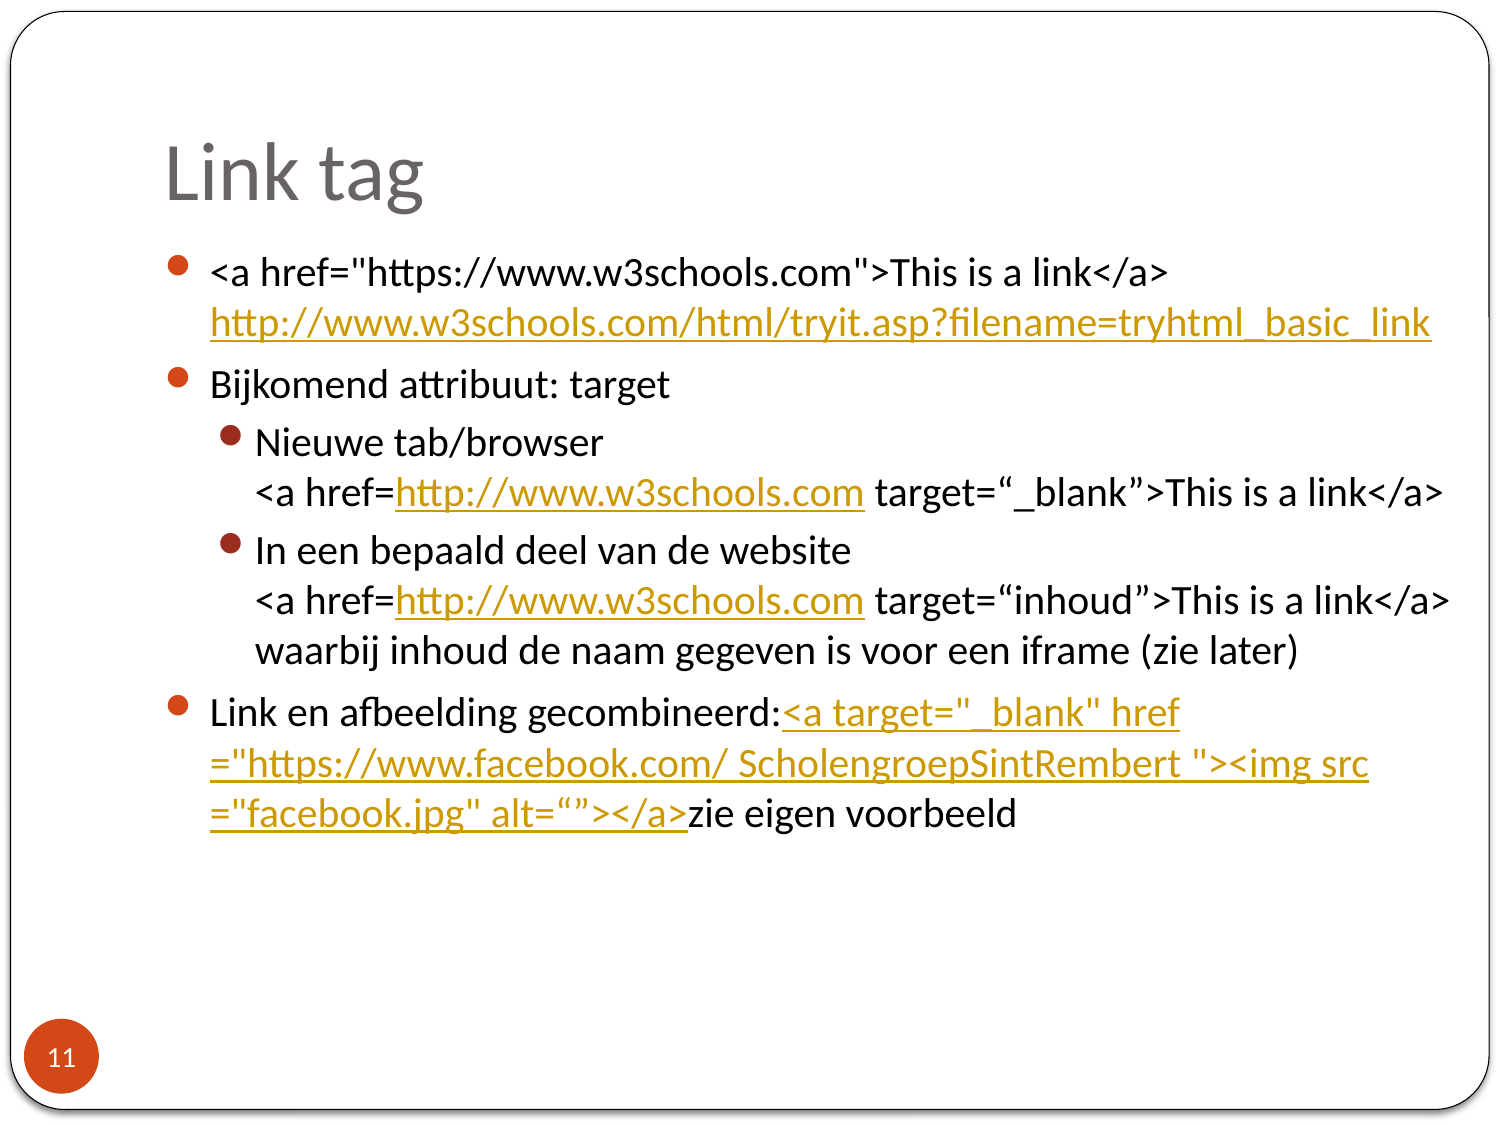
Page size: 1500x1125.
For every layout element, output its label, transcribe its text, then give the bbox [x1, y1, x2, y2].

slide_number 11 [23, 1018, 99, 1094]
title Link tag [150, 45, 1425, 233]
list <a href="https://www.w3schools.com">This is a link</a> http://www.w3schools.com/html/tryit.asp?filename=tryhtml_basic_link Bijkomend attribuut: target Nieuwe tab/browser <a href=http://www.w3schools.com target=“_blank”>This is a link</a> In een bepaald deel van de website <a href=http://www.w3schools.com target=“inhoud”>This is a link</a> waarbij inhoud de naam gegeven is voor een iframe (zie later) Link en afbeelding gecombineerd: <a target="_blank" href="https://www.facebook.com/ ScholengroepSintRembert "><img src="facebook.jpg" alt=“”></a> zie eigen voorbeeld [150, 237, 1500, 988]
